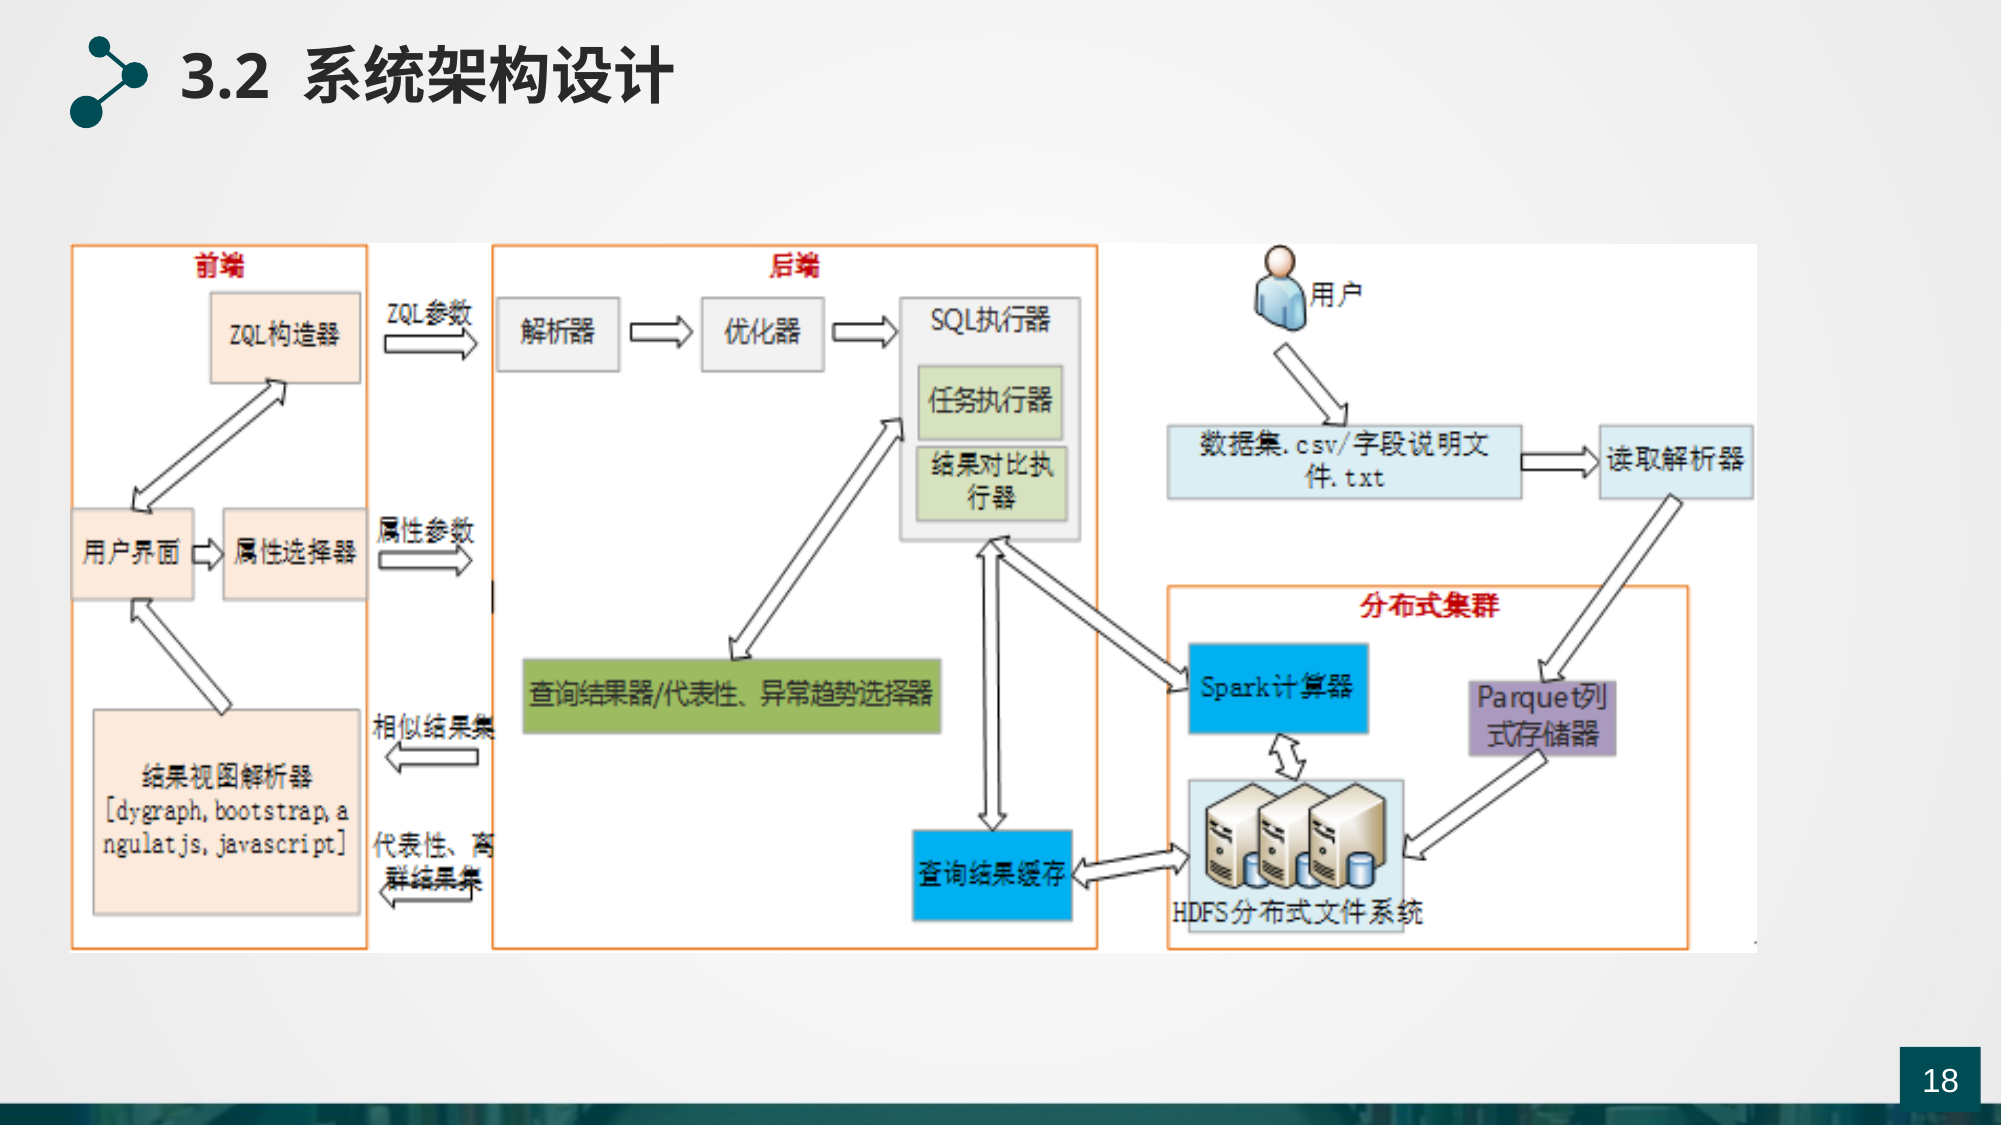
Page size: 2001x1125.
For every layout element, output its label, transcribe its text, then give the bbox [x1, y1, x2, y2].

text_box 3.2 系统架构设计 [166, 28, 800, 119]
text_box [70, 36, 148, 129]
picture [0, 0, 2001, 1125]
